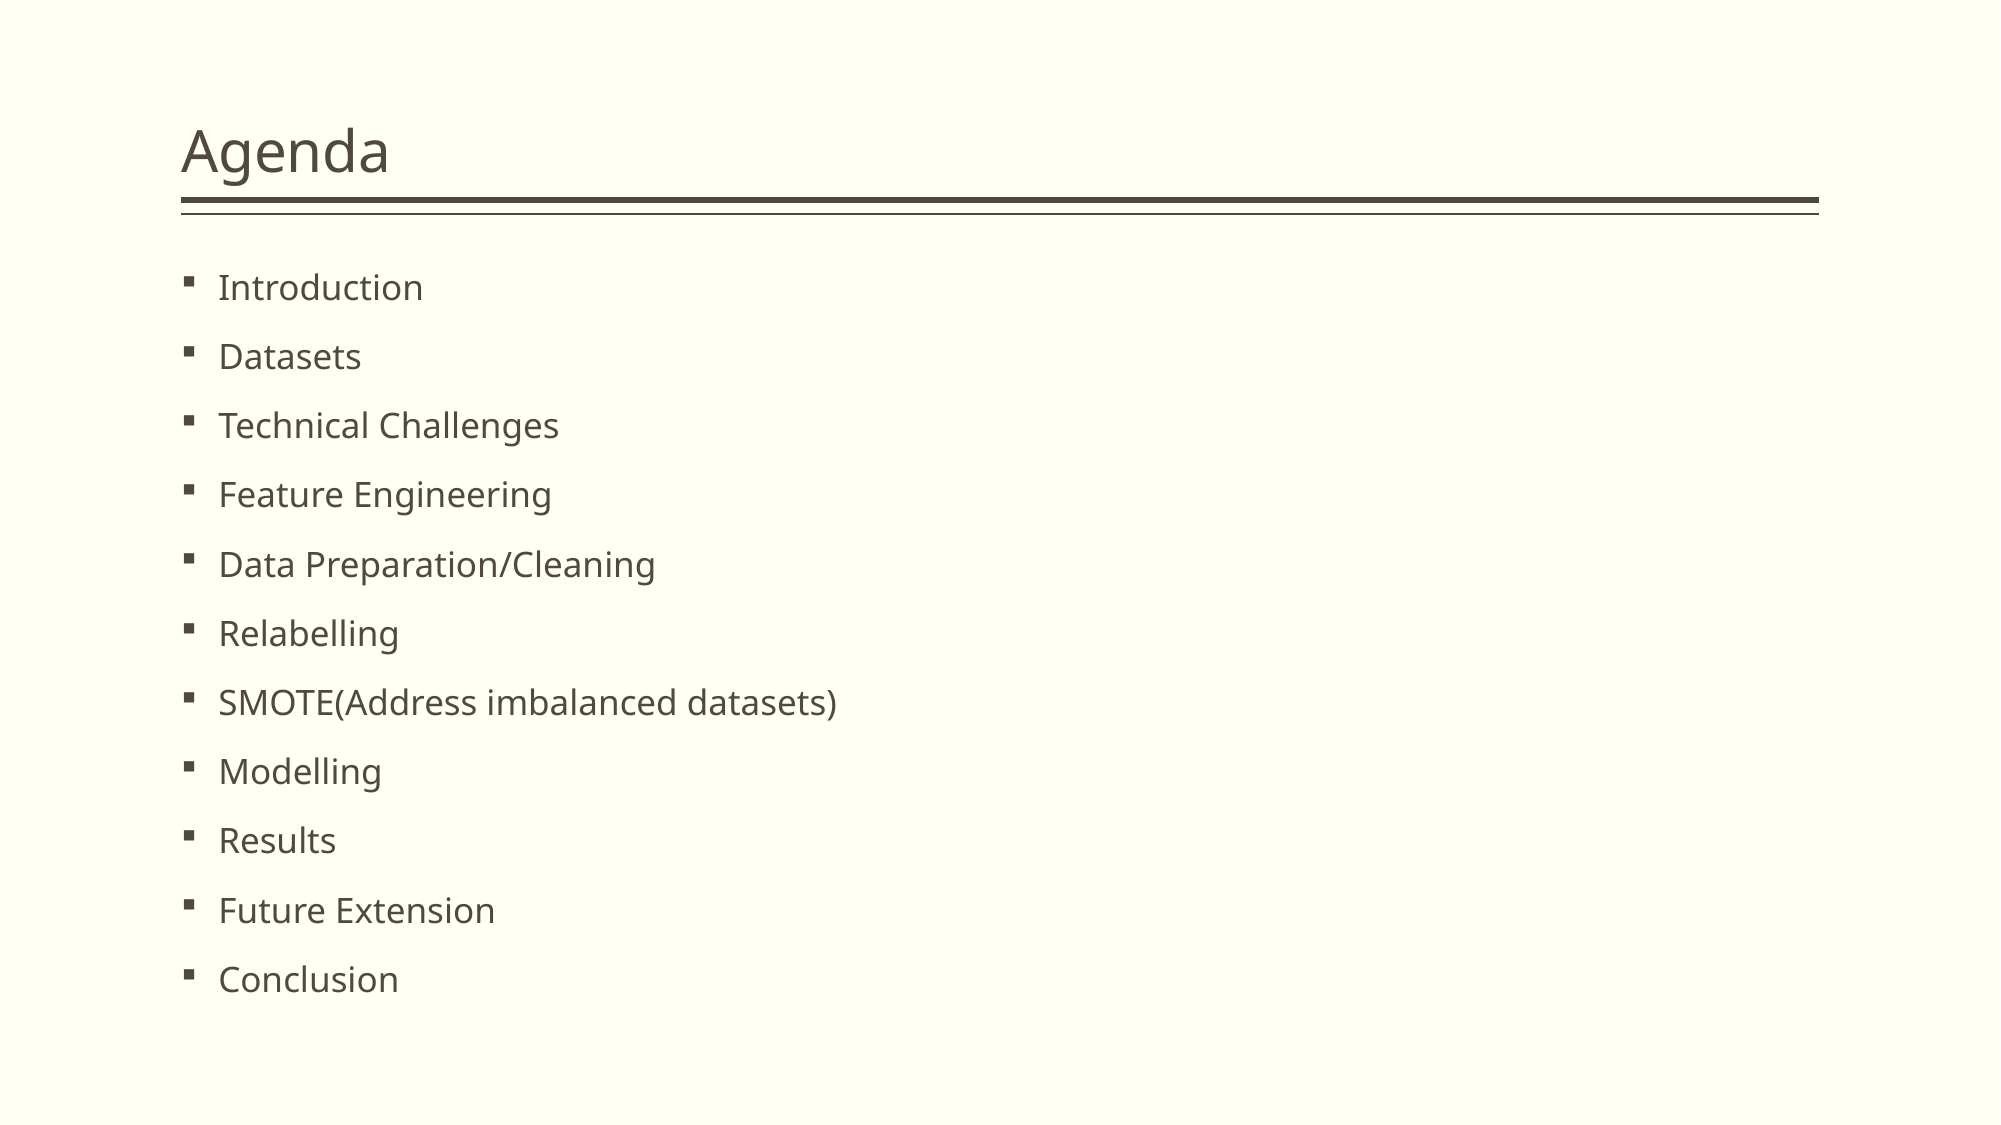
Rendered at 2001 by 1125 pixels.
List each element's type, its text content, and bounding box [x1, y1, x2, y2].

title Agenda [181, 12, 1819, 193]
list Introduction Datasets Technical Challenges Feature Engineering Data Preparation/Cleaning Relabelling SMOTE(Address imbalanced datasets) Modelling Results Future Extension Conclusion [181, 262, 1819, 1013]
